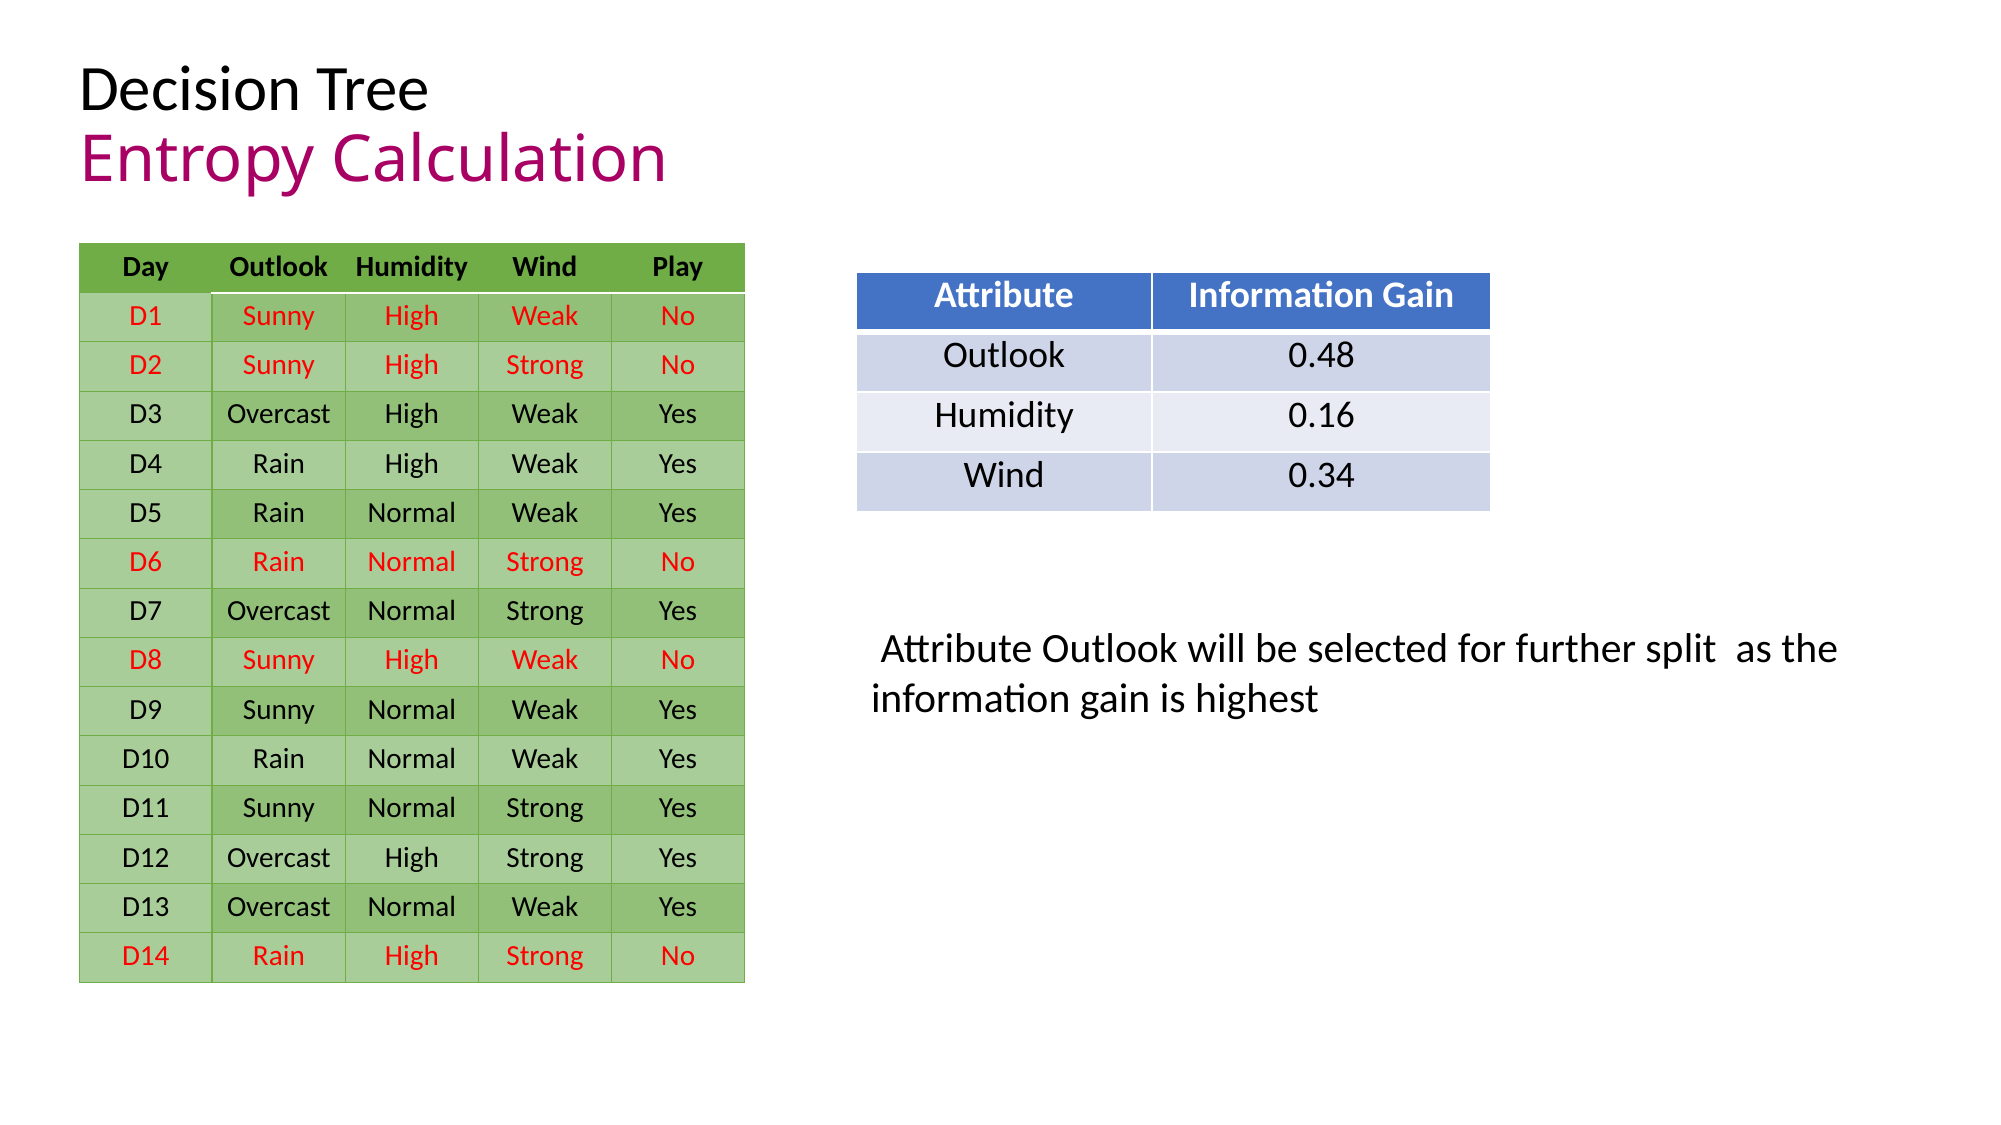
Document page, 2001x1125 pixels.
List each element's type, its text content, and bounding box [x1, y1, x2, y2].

table_cell Weak [479, 638, 611, 686]
table_cell D7 [80, 589, 211, 637]
text_box Entropy Calculation [79, 125, 1985, 197]
table_cell Strong [479, 786, 611, 834]
table_cell D6 [80, 539, 211, 588]
table_cell Yes [612, 884, 744, 932]
table_header Humidity [346, 244, 478, 292]
table_cell Sunny [213, 687, 345, 735]
table_cell Normal [346, 687, 478, 735]
table_cell Rain [213, 736, 345, 785]
table_cell Yes [612, 687, 744, 735]
table_cell Rain [213, 539, 345, 588]
table_cell D1 [80, 293, 211, 341]
table_cell D8 [80, 638, 211, 686]
table_cell High [346, 933, 478, 982]
table_cell Normal [346, 736, 478, 785]
table_cell D12 [80, 835, 211, 883]
table_cell D3 [80, 392, 211, 440]
table_cell No [612, 342, 744, 391]
table_cell D13 [80, 884, 211, 932]
table_cell Overcast [213, 835, 345, 883]
table_cell D5 [80, 490, 211, 538]
table_header Play [612, 244, 744, 292]
table_cell High [346, 294, 478, 341]
table_cell D2 [80, 342, 211, 391]
table_cell Yes [612, 392, 744, 440]
table_cell Normal [346, 539, 478, 588]
text_box Decision Tree [79, 55, 1985, 125]
table_cell Rain [213, 933, 345, 982]
table_cell Sunny [213, 294, 345, 341]
table_cell Overcast [213, 589, 345, 637]
table_cell High [346, 638, 478, 686]
table_cell Rain [213, 441, 345, 489]
table_cell Yes [612, 441, 744, 489]
table_cell Weak [479, 736, 611, 785]
table_cell No [612, 539, 744, 588]
table_cell Overcast [213, 392, 345, 440]
table_cell Weak [479, 294, 611, 341]
table_cell Rain [213, 490, 345, 538]
table_cell Normal [346, 589, 478, 637]
table_cell Strong [479, 835, 611, 883]
table_cell No [612, 933, 744, 982]
table_cell D10 [80, 736, 211, 785]
table_header Day [80, 244, 211, 292]
table_cell 0.48 [1153, 335, 1490, 391]
table_cell Sunny [213, 638, 345, 686]
table_cell High [346, 392, 478, 440]
table_cell Outlook [857, 335, 1151, 391]
table_header Wind [479, 244, 611, 292]
table_cell Weak [479, 884, 611, 932]
table_cell D11 [80, 786, 211, 834]
table_cell 0.34 [1153, 453, 1490, 511]
table_cell Normal [346, 786, 478, 834]
table_cell Yes [612, 835, 744, 883]
table_cell Strong [479, 589, 611, 637]
table_cell Humidity [857, 393, 1151, 451]
table_header Outlook [213, 244, 345, 292]
table_header Information Gain [1153, 273, 1490, 329]
text_box Attribute Outlook will be selected for further split as the information gain is highest [856, 612, 1895, 728]
table_cell Weak [479, 392, 611, 440]
table_cell Strong [479, 933, 611, 982]
table_cell D4 [80, 441, 211, 489]
table_cell Sunny [213, 786, 345, 834]
table_cell 0.16 [1153, 393, 1490, 451]
table_cell D9 [80, 687, 211, 735]
table_cell D14 [80, 933, 211, 982]
table_cell Strong [479, 342, 611, 391]
table_cell Weak [479, 490, 611, 538]
table_cell Strong [479, 539, 611, 588]
table_cell High [346, 441, 478, 489]
table_cell No [612, 638, 744, 686]
table_cell Wind [857, 453, 1151, 511]
table_cell High [346, 342, 478, 391]
table_cell Yes [612, 786, 744, 834]
table_cell Weak [479, 687, 611, 735]
table_cell Normal [346, 490, 478, 538]
table_cell Yes [612, 736, 744, 785]
table_cell High [346, 835, 478, 883]
table_cell Sunny [213, 342, 345, 391]
table_cell Yes [612, 589, 744, 637]
table_cell Normal [346, 884, 478, 932]
table_cell Overcast [213, 884, 345, 932]
table_cell Weak [479, 441, 611, 489]
table_cell No [612, 294, 744, 341]
table_header Attribute [857, 273, 1151, 329]
table_cell Yes [612, 490, 744, 538]
